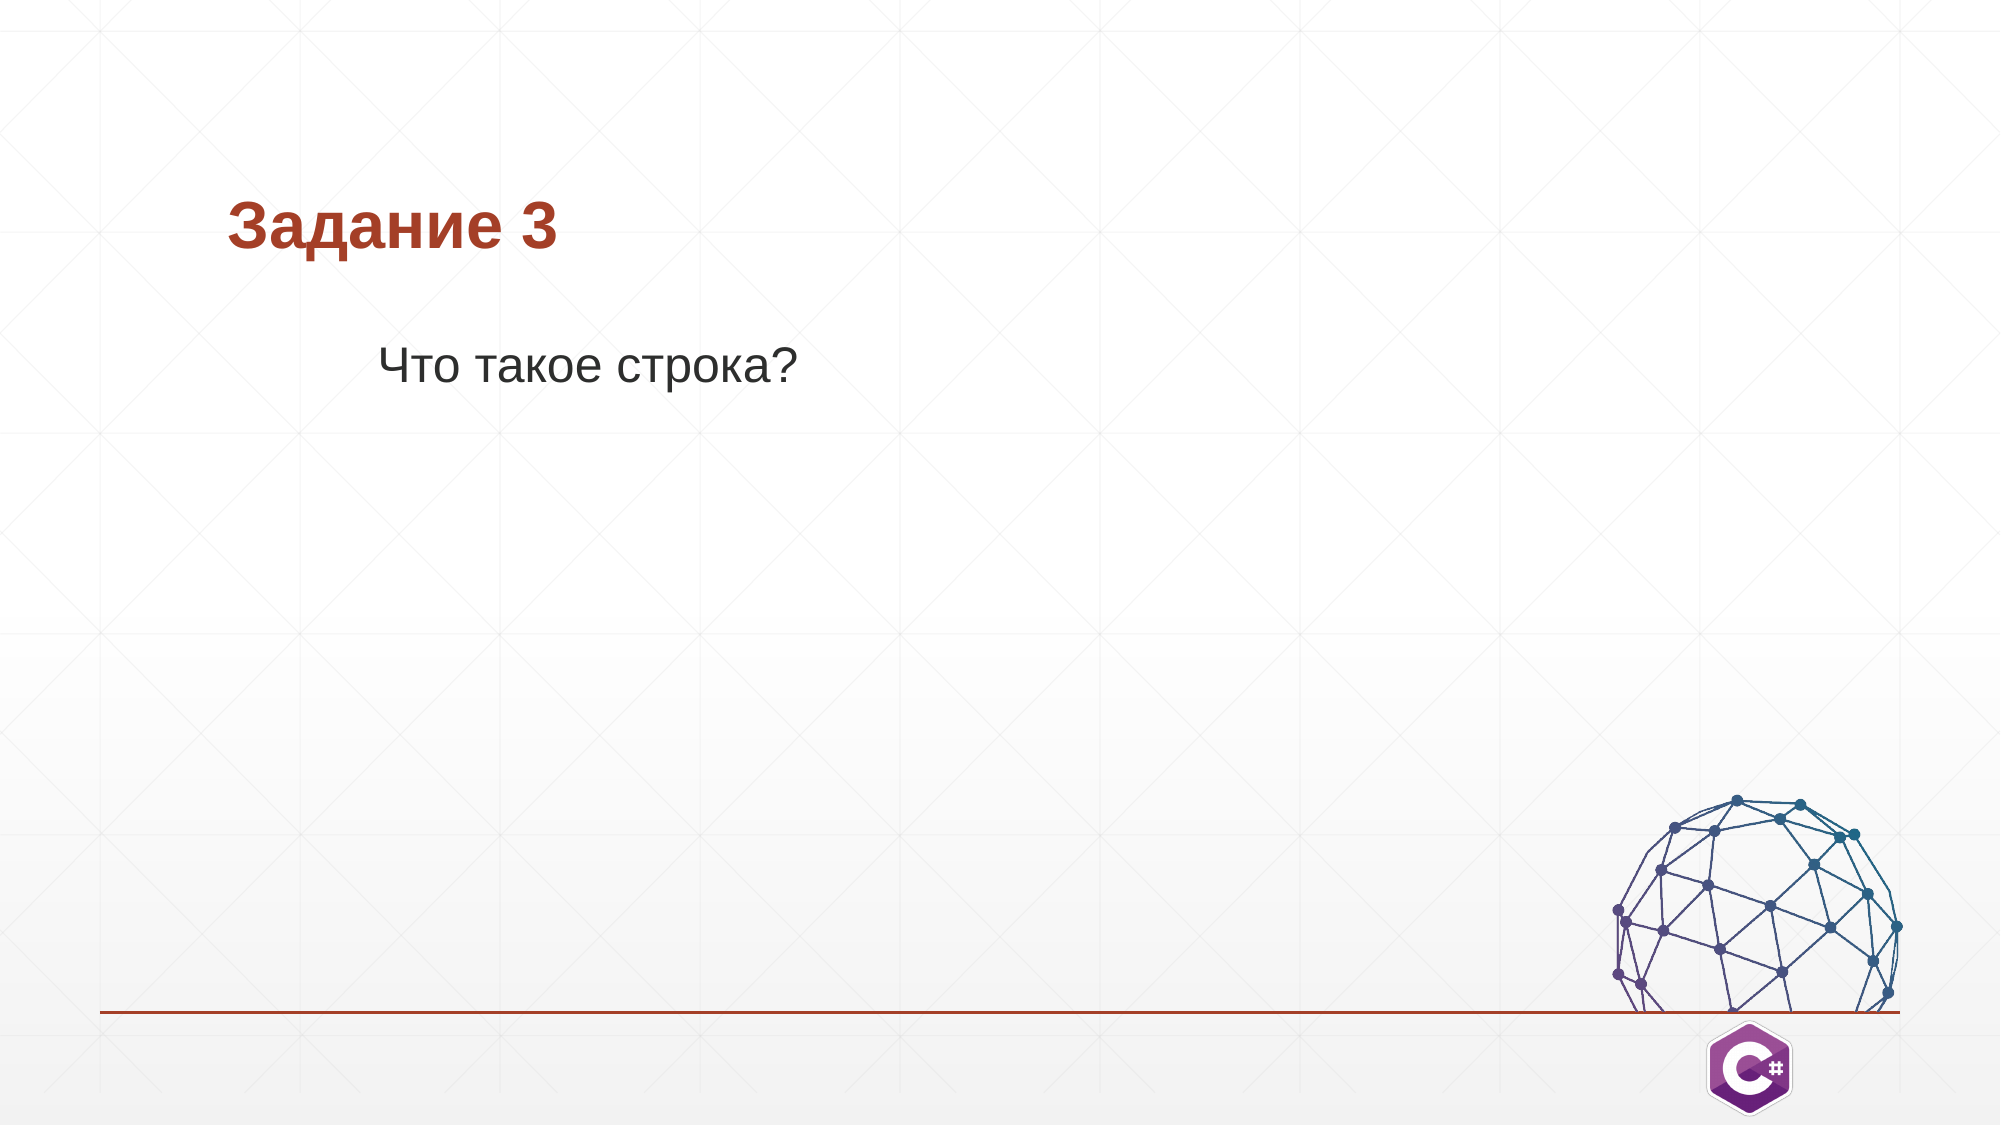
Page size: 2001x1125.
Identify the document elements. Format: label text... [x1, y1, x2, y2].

list Что такое строка? [212, 324, 1788, 950]
title Задание 3 [212, 82, 1788, 271]
picture [1611, 793, 1904, 1012]
picture [1698, 1017, 1801, 1120]
